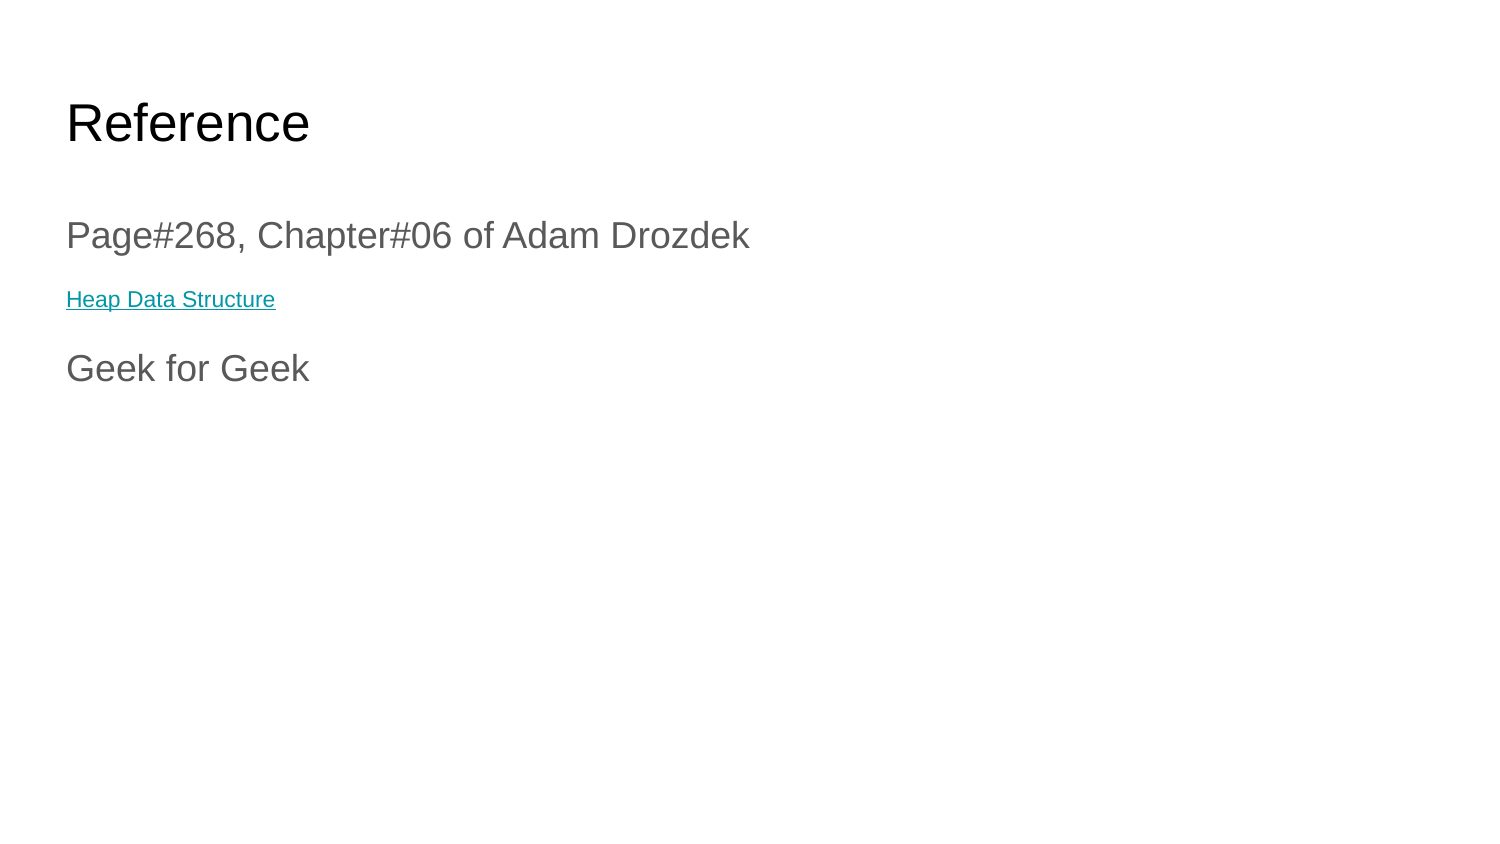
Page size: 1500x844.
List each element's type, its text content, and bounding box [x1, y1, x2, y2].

title Reference [51, 72, 1449, 167]
list Page#268, Chapter#06 of Adam Drozdek Heap Data Structure Geek for Geek [51, 189, 1449, 750]
